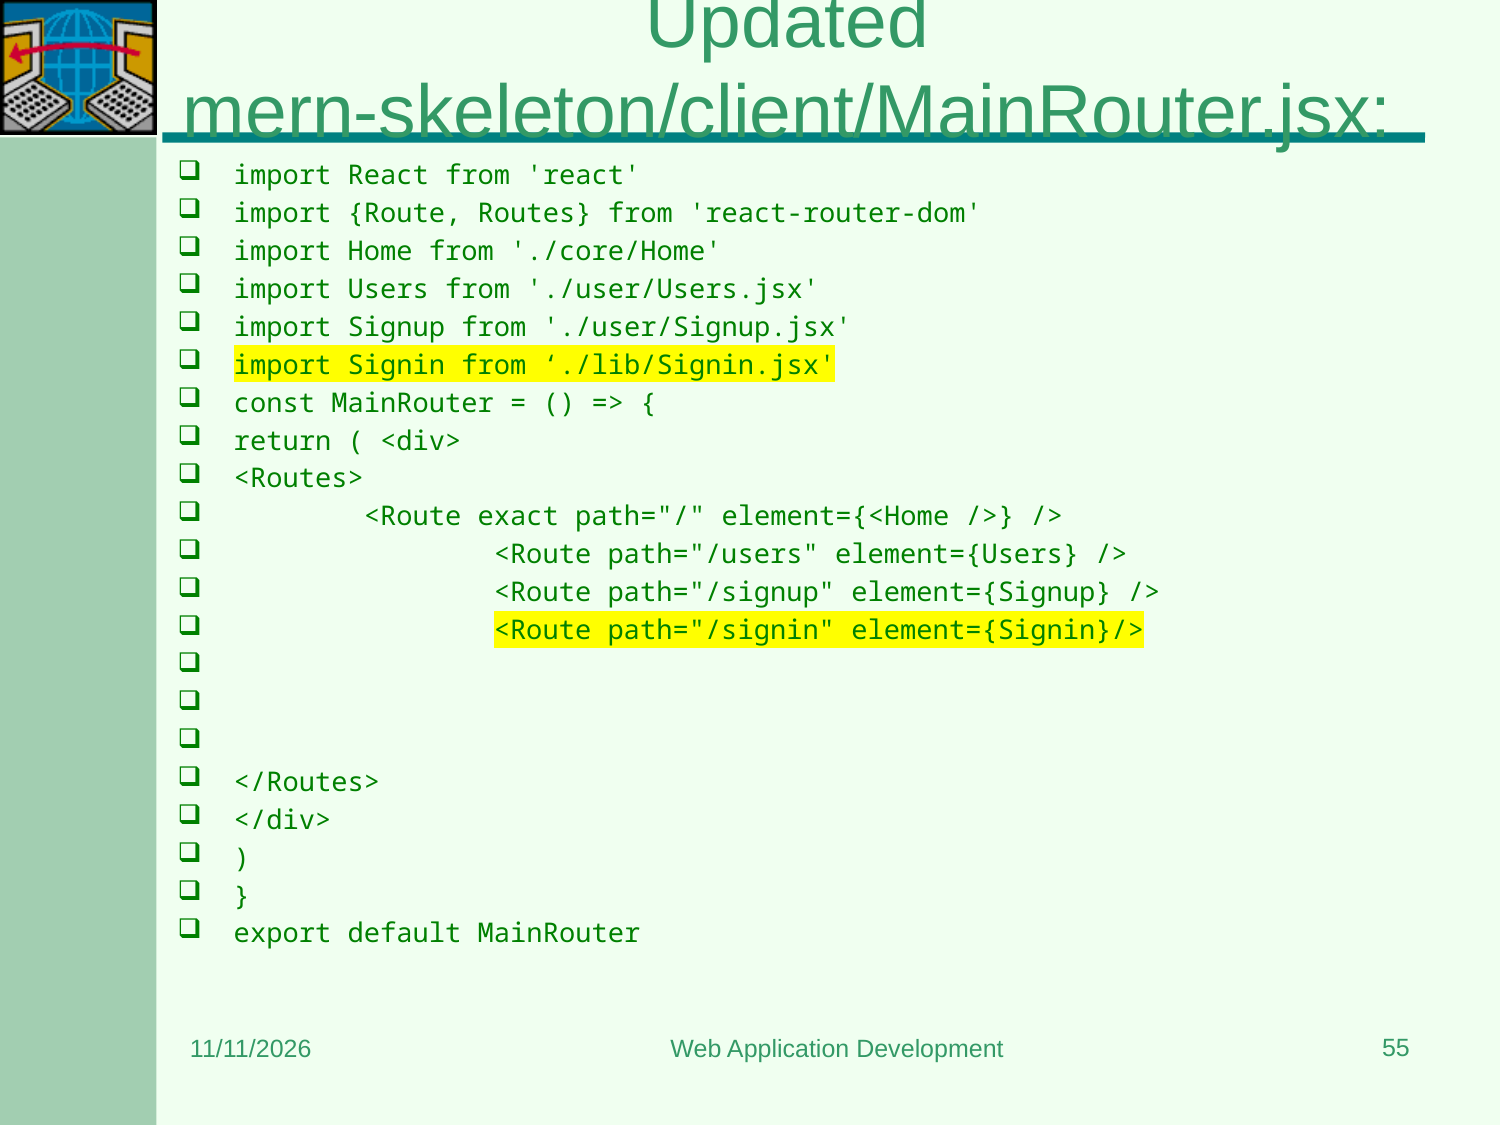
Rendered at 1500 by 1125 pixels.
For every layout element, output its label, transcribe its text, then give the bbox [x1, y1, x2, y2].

picture [0, 0, 157, 135]
title Updated mern-skeleton/client/MainRouter.jsx: [150, 0, 1425, 125]
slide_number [174, 1024, 438, 1104]
slide_number 55 [1237, 1024, 1426, 1103]
list import React from 'react' import {Route, Routes} from 'react-router-dom' import Home from './core/Home' import Users from './user/Users.jsx' import Signup from './user/Signup.jsx' import Signin from ‘./lib/Signin.jsx' const MainRouter = () => { return ( <div> <Routes> <Route exact path="/" element={<Home />} /> <Route path="/users" element={Users} /> <Route path="/signup" element={Signup} /> <Route path="/signin" element={Signin}/> </Routes> </div> ) } export default MainRouter [162, 149, 1488, 1013]
footer Web Application Development [462, 1024, 1213, 1104]
